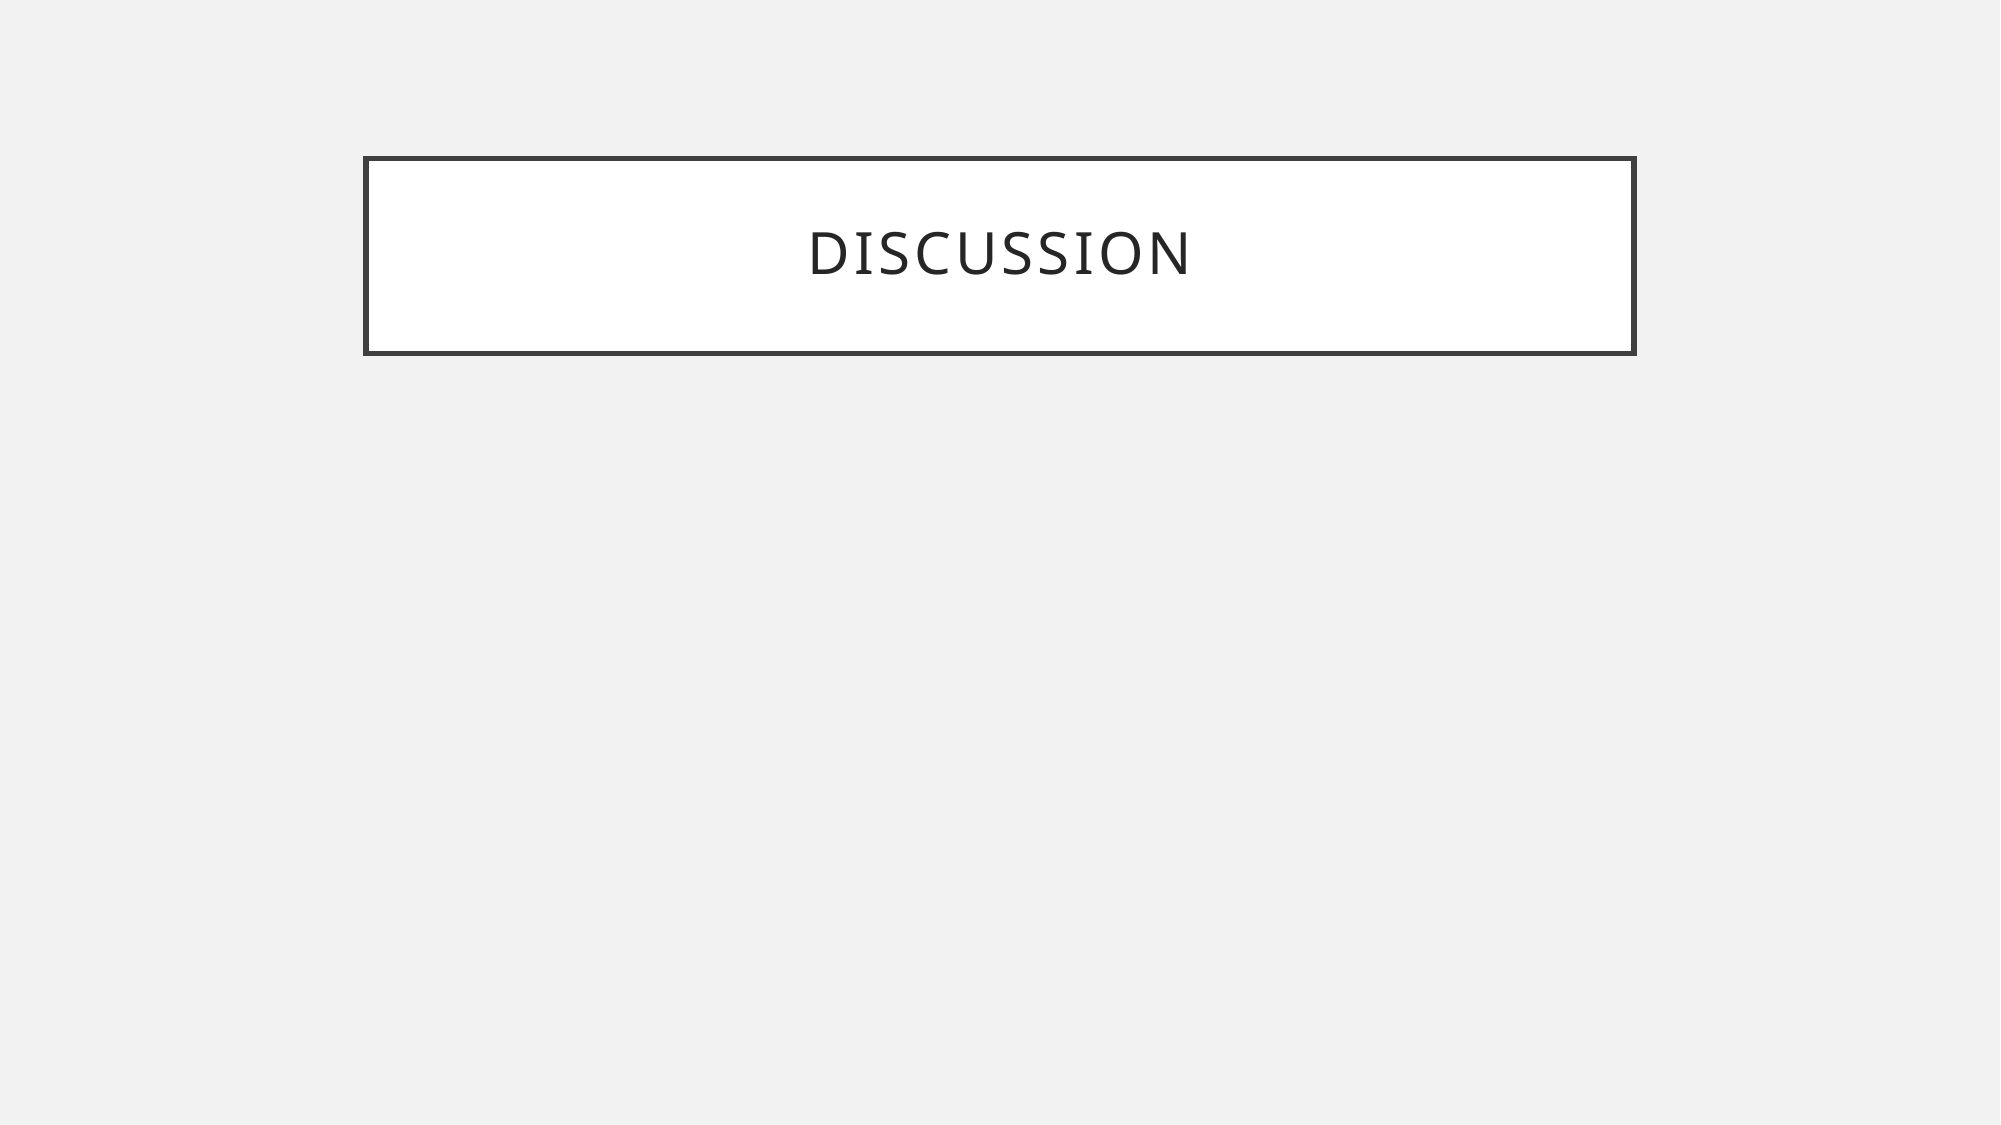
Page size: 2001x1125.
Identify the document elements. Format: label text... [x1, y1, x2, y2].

title Discussion [363, 156, 1637, 356]
